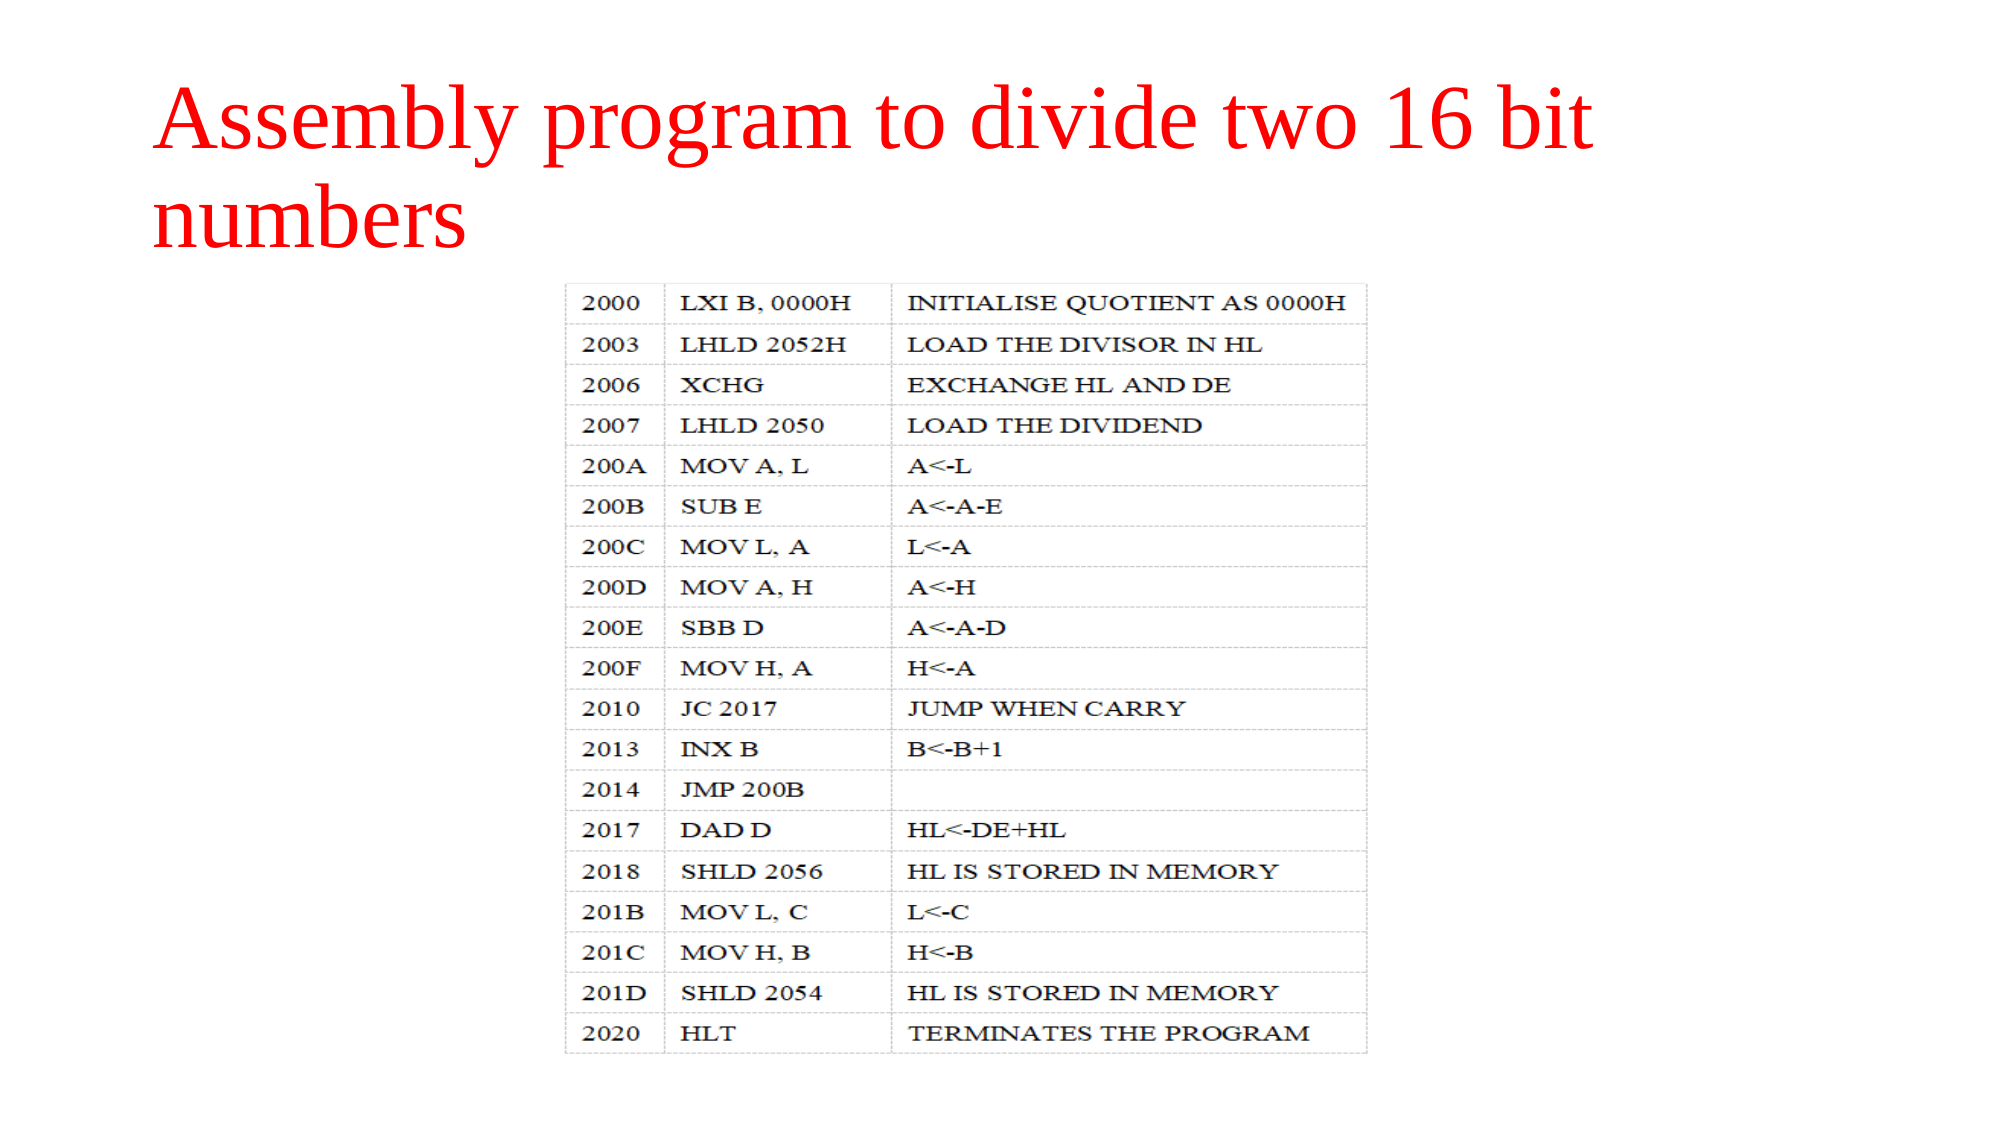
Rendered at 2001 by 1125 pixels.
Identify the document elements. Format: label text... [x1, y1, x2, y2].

title Assembly program to divide two 16 bit numbers [137, 59, 1863, 278]
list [553, 277, 1377, 1061]
